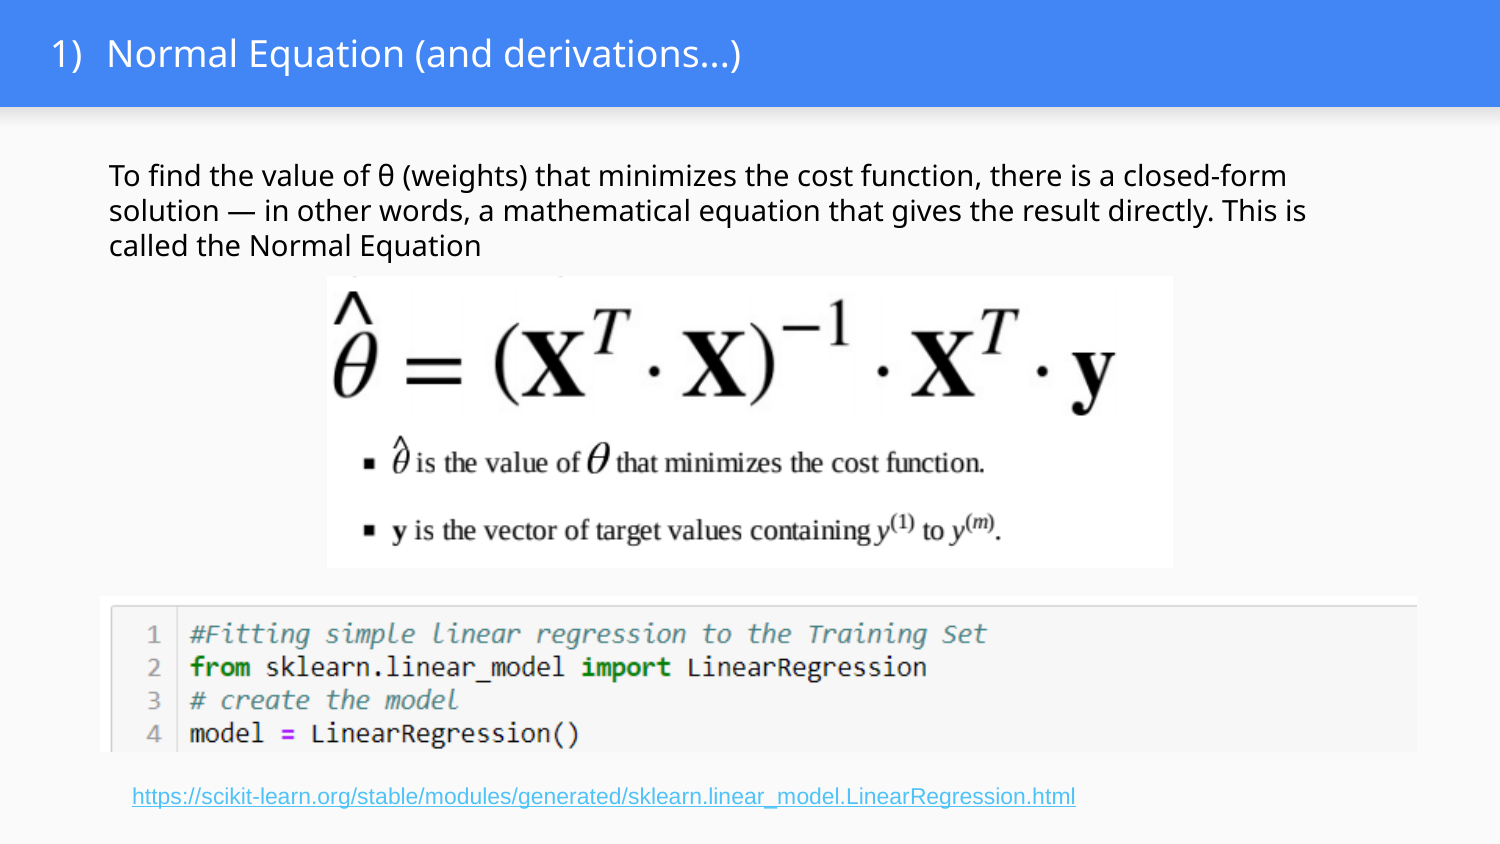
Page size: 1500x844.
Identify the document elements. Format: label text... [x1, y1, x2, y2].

picture [100, 596, 1417, 752]
title Normal Equation (and derivations...) [16, 2, 1464, 102]
text_box https://scikit-learn.org/stable/modules/generated/sklearn.linear_model.LinearRegression.html [117, 767, 1416, 832]
picture [327, 276, 1173, 568]
text_box To find the value of θ (weights) that minimizes the cost function, there is a closed-form solution — in other words, a mathematical equation that gives the result directly. This is called the Normal Equation [94, 142, 1355, 280]
